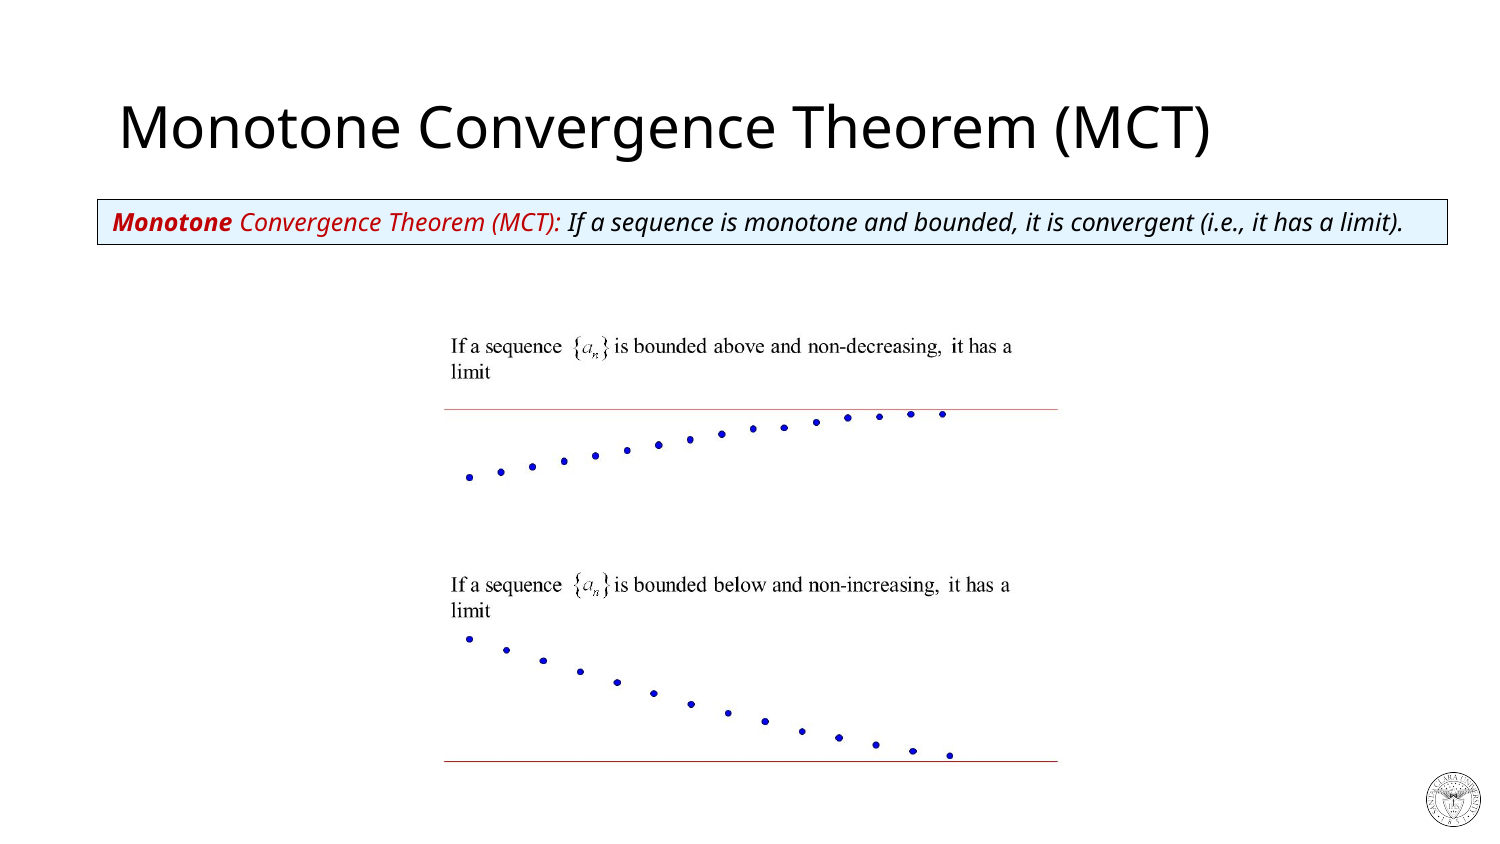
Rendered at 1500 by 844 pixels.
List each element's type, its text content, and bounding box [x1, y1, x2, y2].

picture [421, 299, 1073, 788]
picture [1426, 772, 1481, 827]
title Monotone Convergence Theorem (MCT) [103, 44, 1397, 169]
